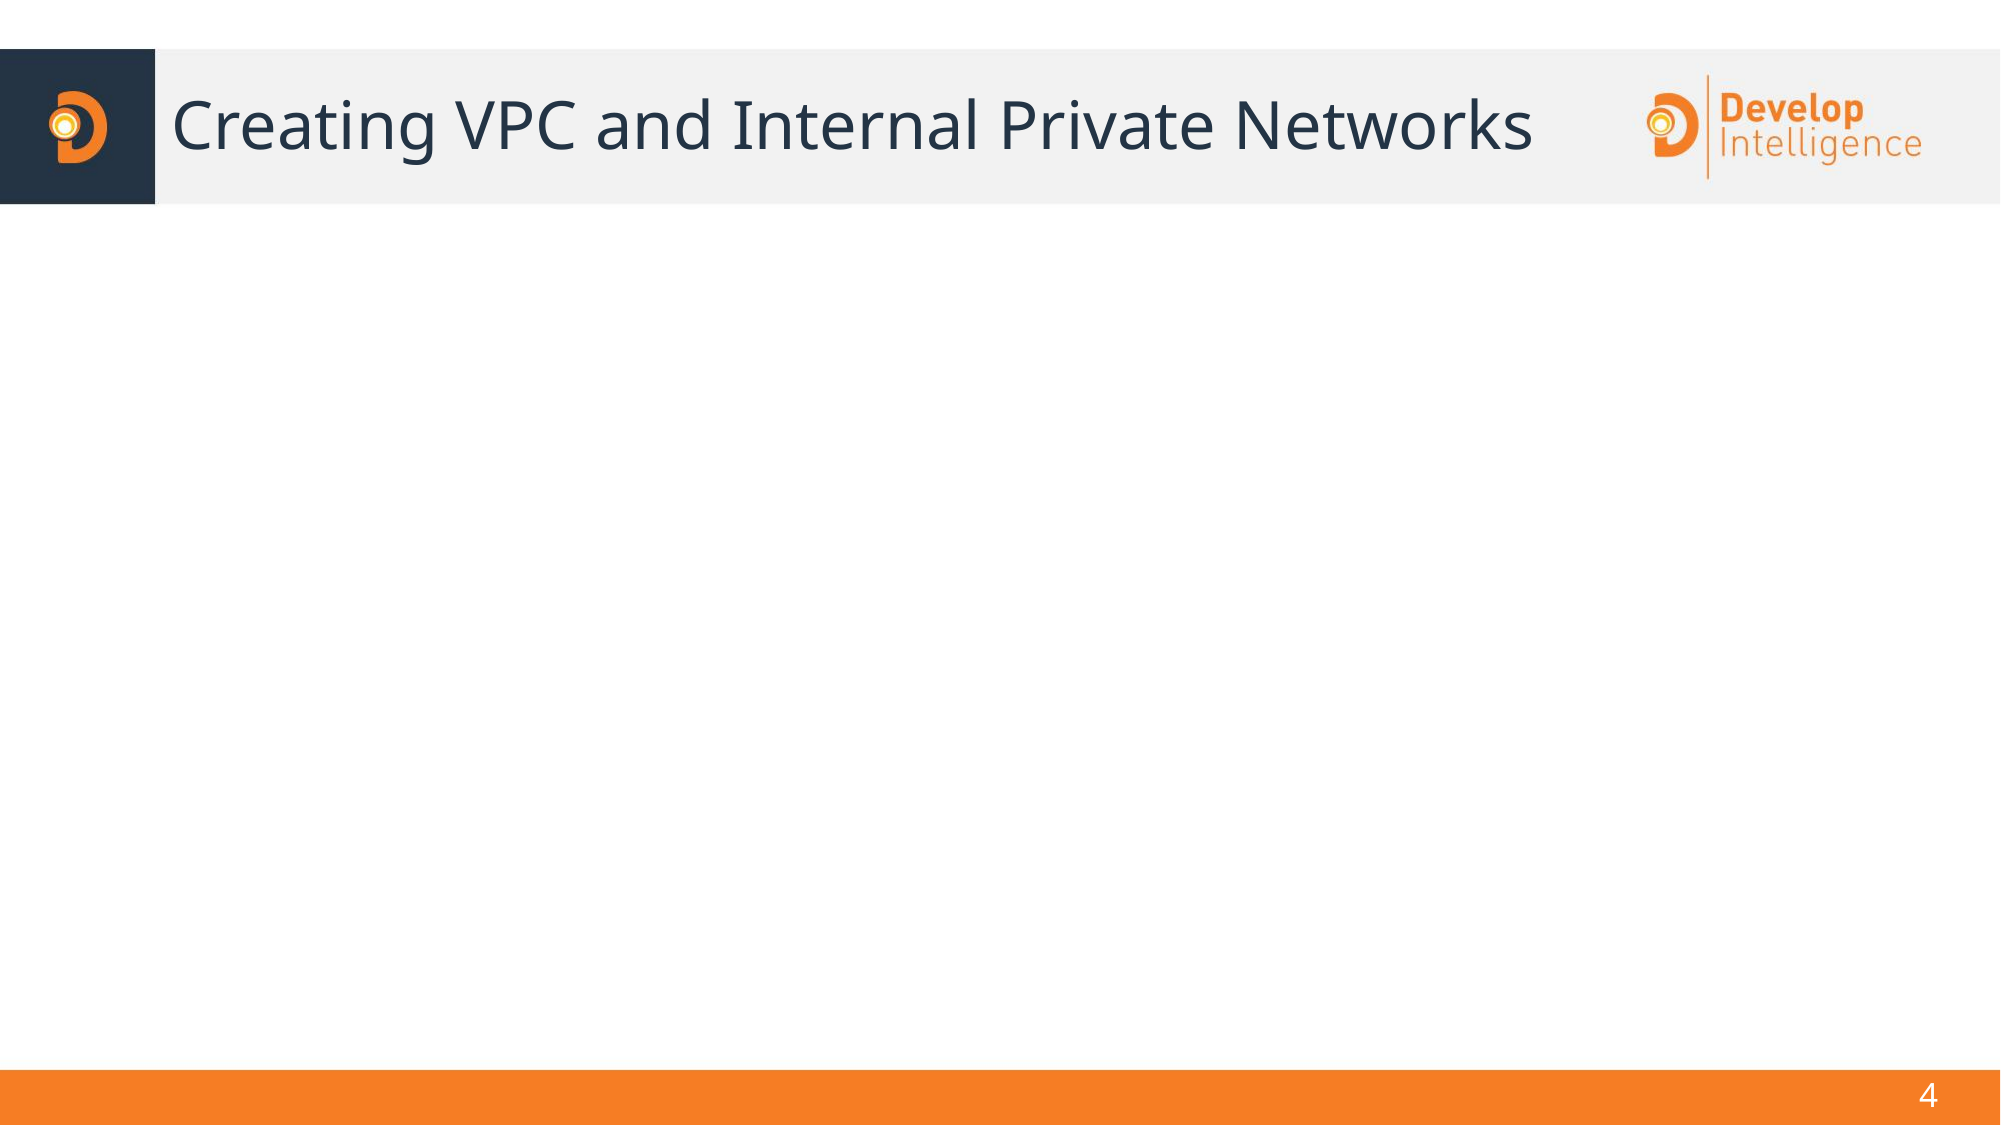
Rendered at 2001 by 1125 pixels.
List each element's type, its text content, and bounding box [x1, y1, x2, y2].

slide_number 4 [1860, 1072, 1998, 1122]
title Creating VPC and Internal Private Networks [156, 53, 1999, 203]
picture [0, 0, 2001, 1125]
